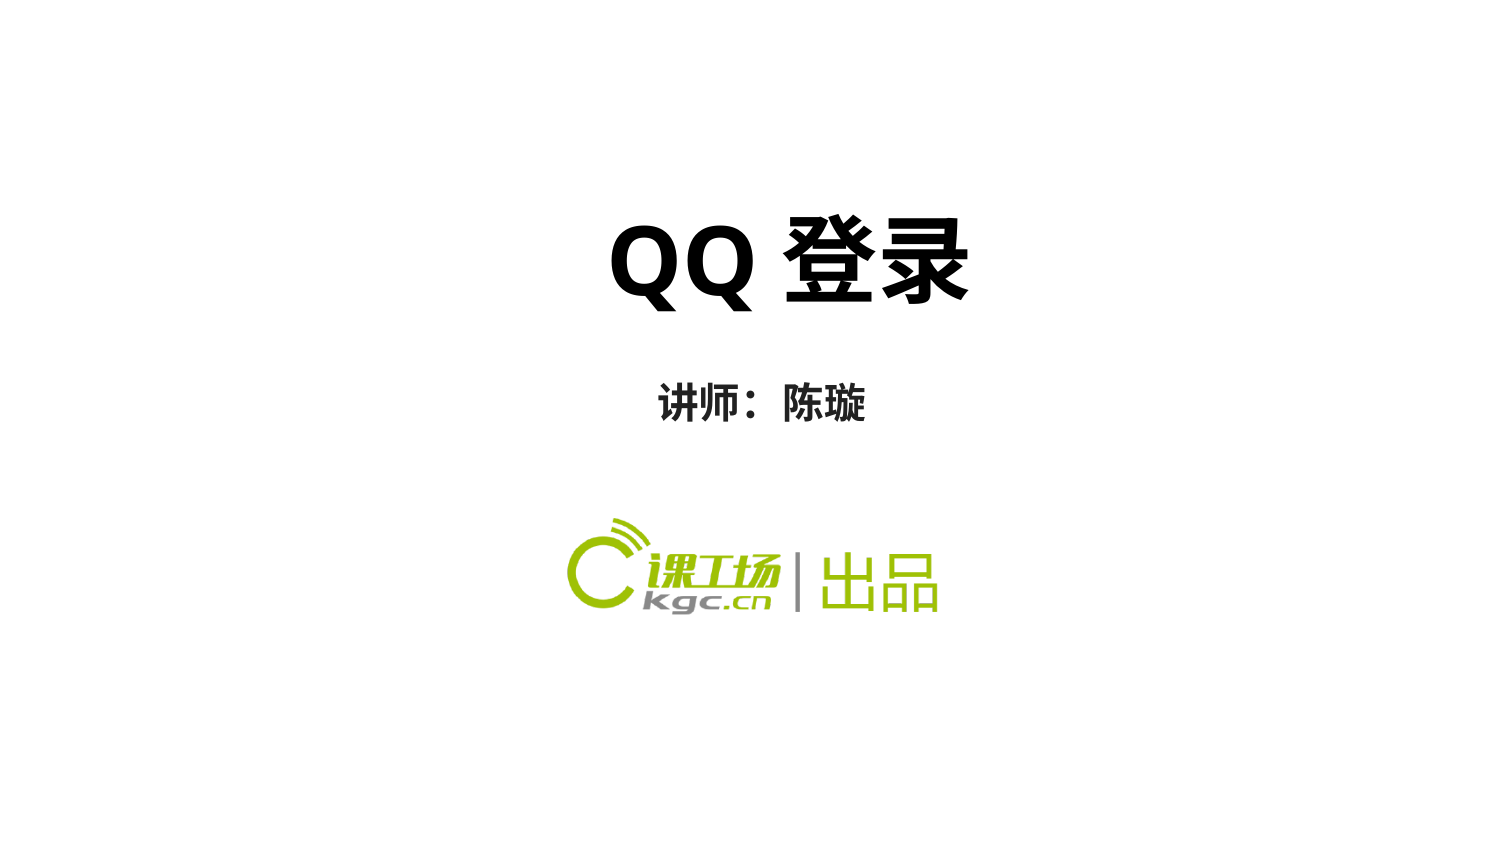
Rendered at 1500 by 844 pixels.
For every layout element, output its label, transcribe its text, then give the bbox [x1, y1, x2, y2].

picture [561, 470, 956, 625]
subtitle 讲师：陈璇 [198, 368, 1325, 470]
title QQ登录 [227, 127, 1353, 387]
